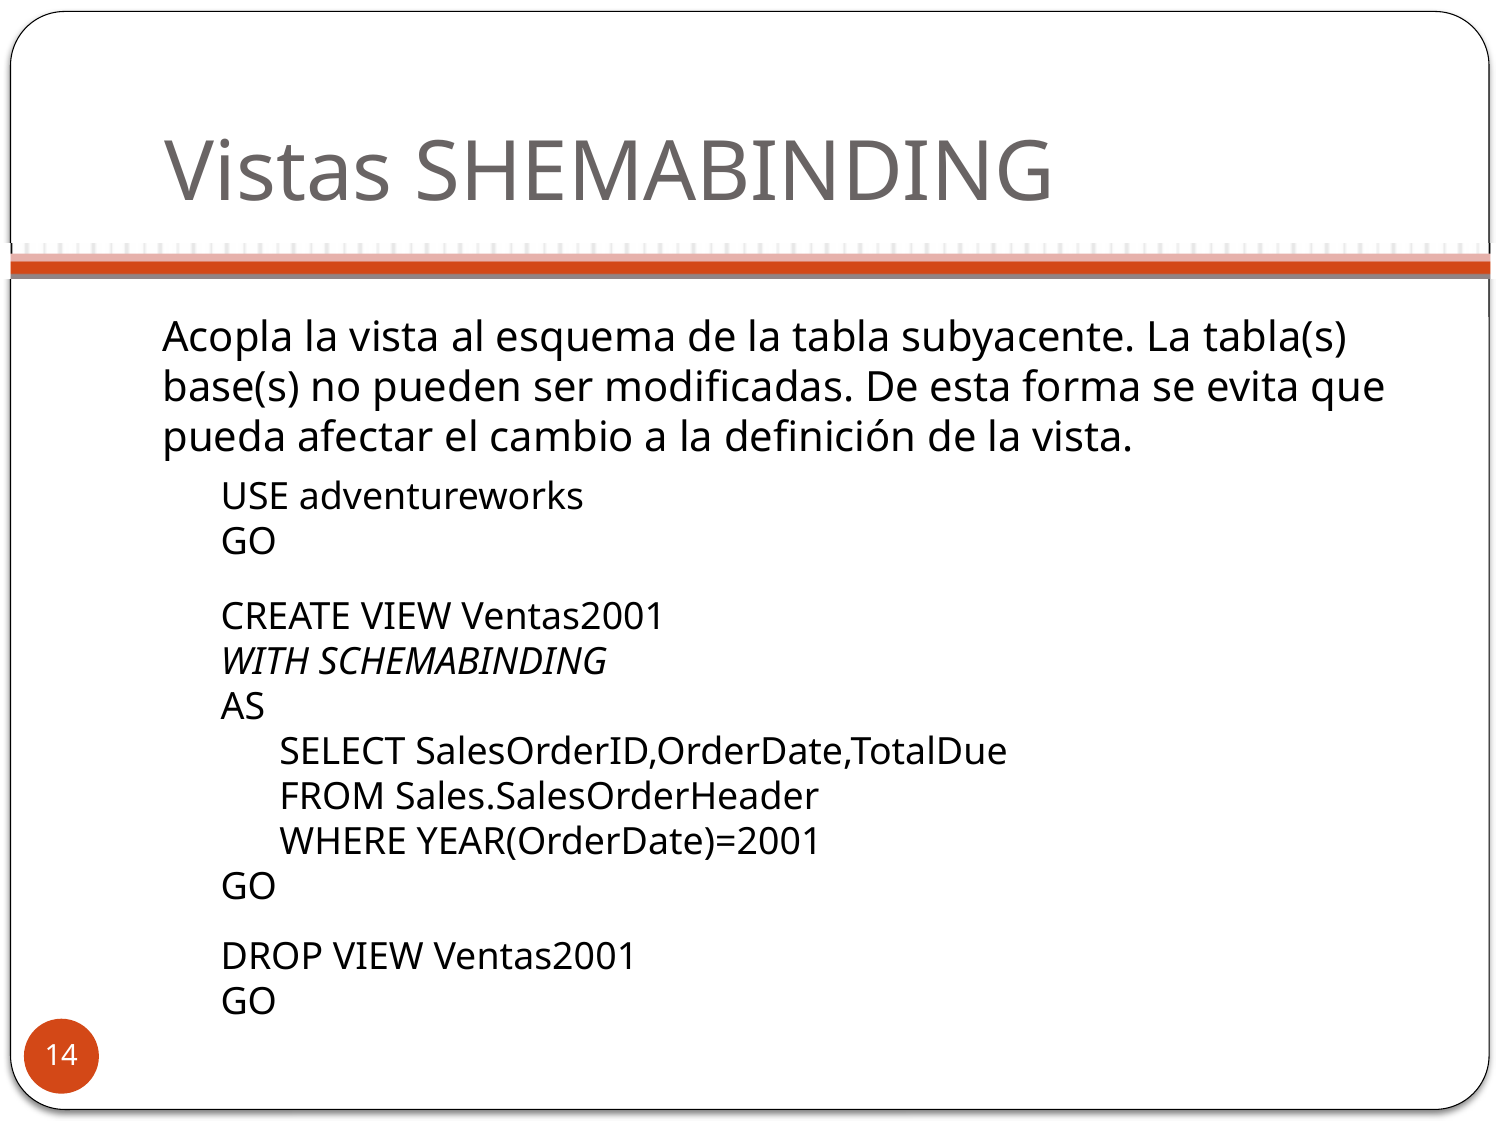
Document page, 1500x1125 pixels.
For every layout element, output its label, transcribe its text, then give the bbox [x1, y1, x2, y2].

title Vistas SHEMABINDING [150, 45, 1425, 233]
list Acopla la vista al esquema de la tabla subyacente. La tabla(s) base(s) no pueden ser modificadas. De esta forma se evita que pueda afectar el cambio a la definición de la vista. USE adventureworks GO CREATE VIEW Ventas2001 WITH SCHEMABINDING AS SELECT SalesOrderID,OrderDate,TotalDue FROM Sales.SalesOrderHeader WHERE YEAR(OrderDate)=2001 GO DROP VIEW Ventas2001 GO [147, 302, 1423, 1053]
picture [0, 243, 1500, 280]
slide_number 14 [23, 1018, 99, 1094]
